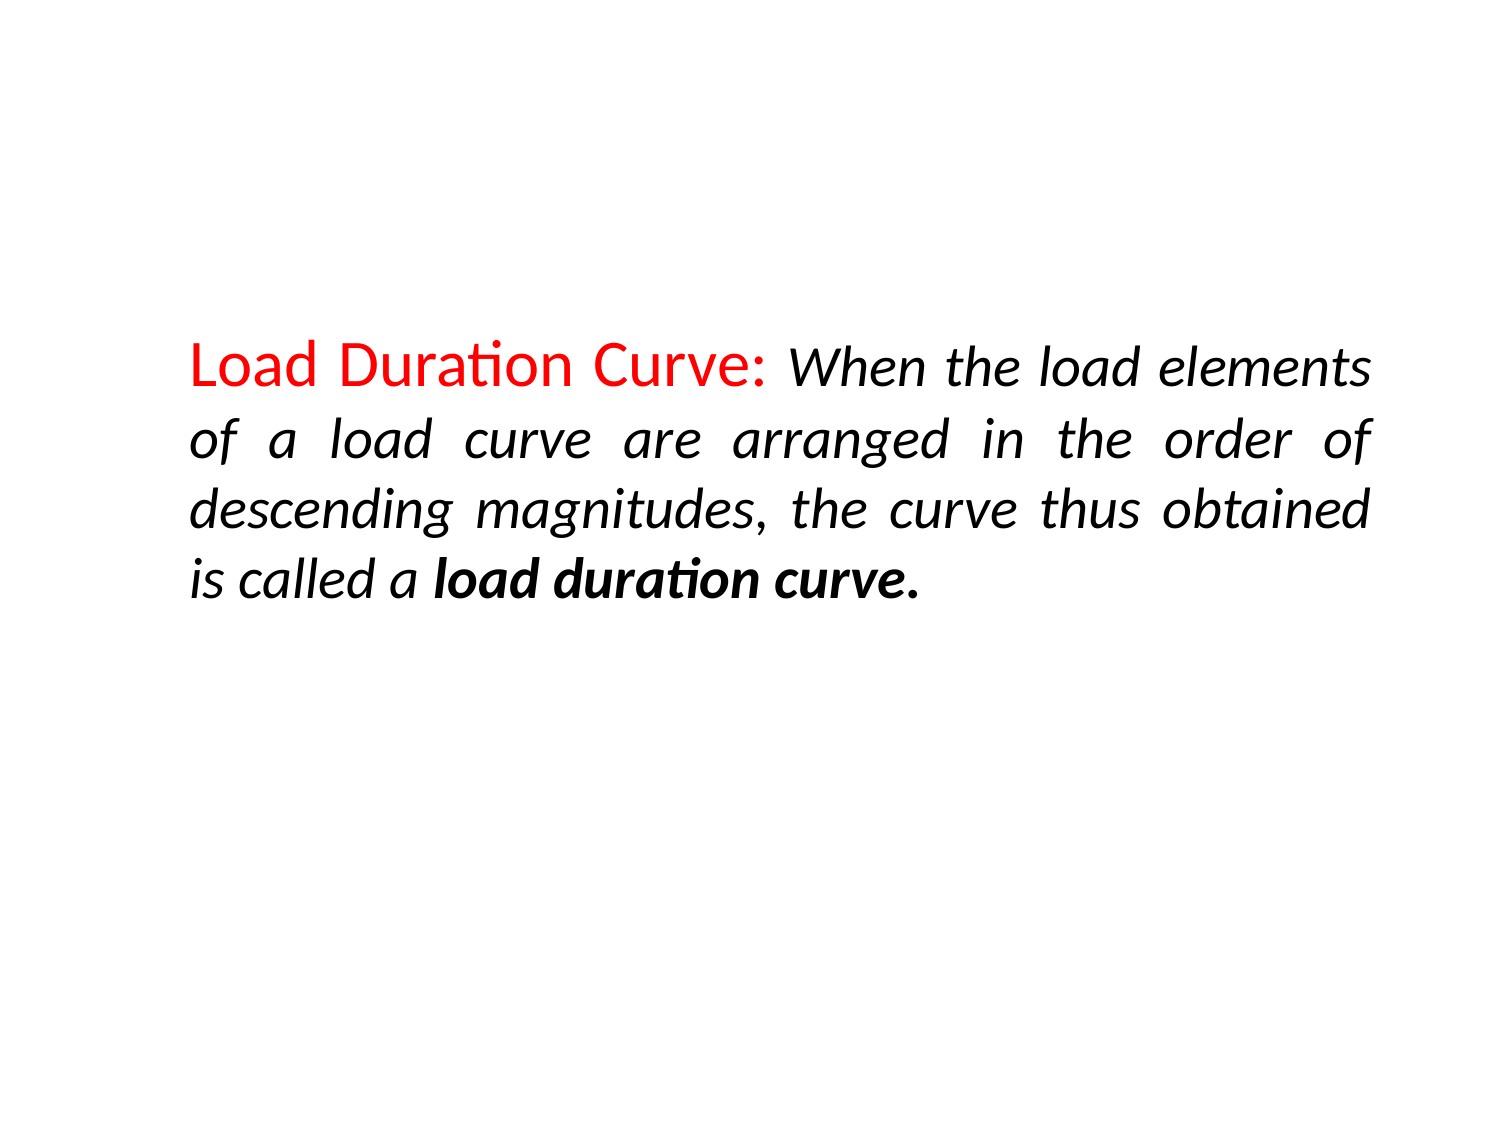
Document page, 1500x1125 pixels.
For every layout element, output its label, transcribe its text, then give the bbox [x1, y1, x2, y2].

text_box Load Duration Curve: When the load elements of a load curve are arranged in the order of descending magnitudes, the curve thus obtained is called a load duration curve. [174, 312, 1388, 618]
